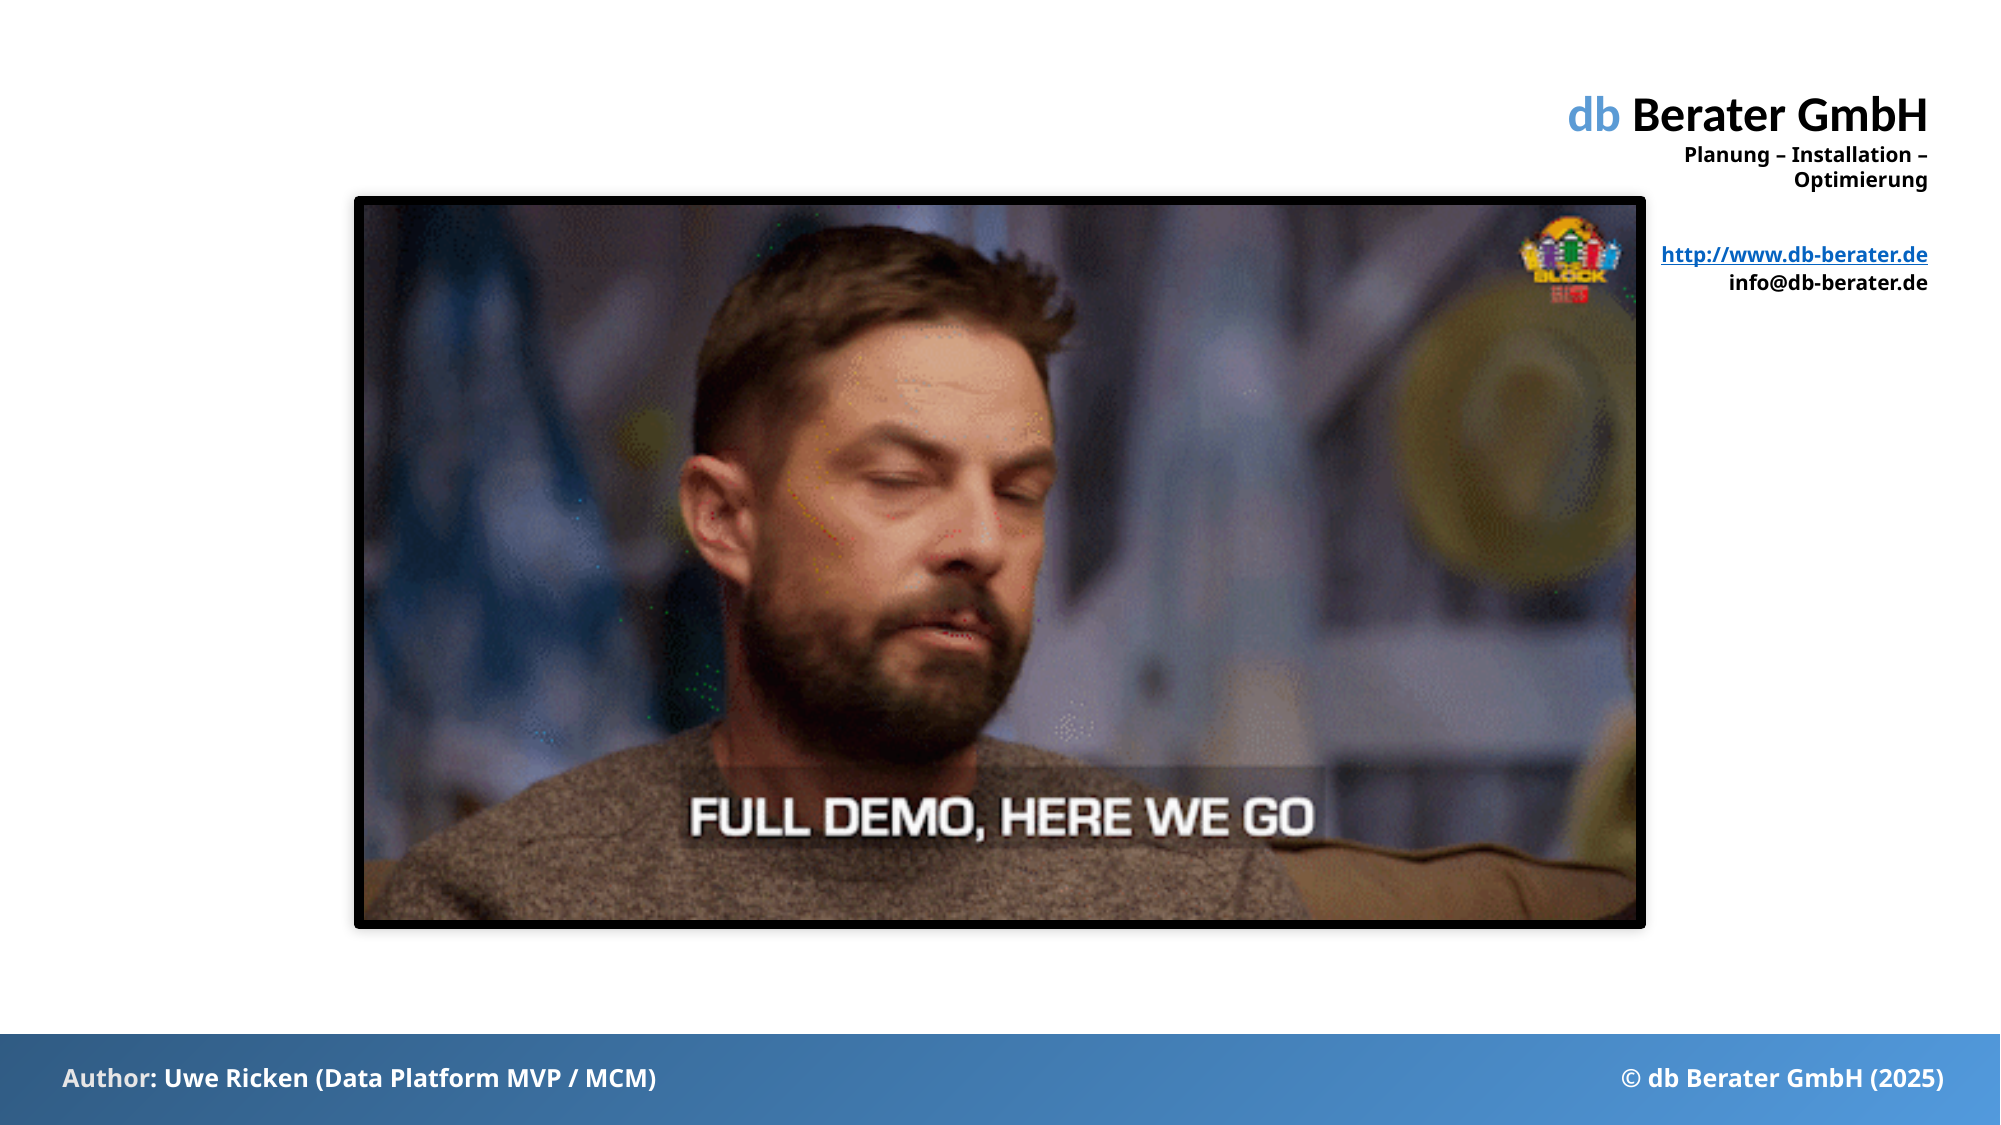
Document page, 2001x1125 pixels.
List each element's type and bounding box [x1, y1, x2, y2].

picture [363, 204, 1637, 921]
